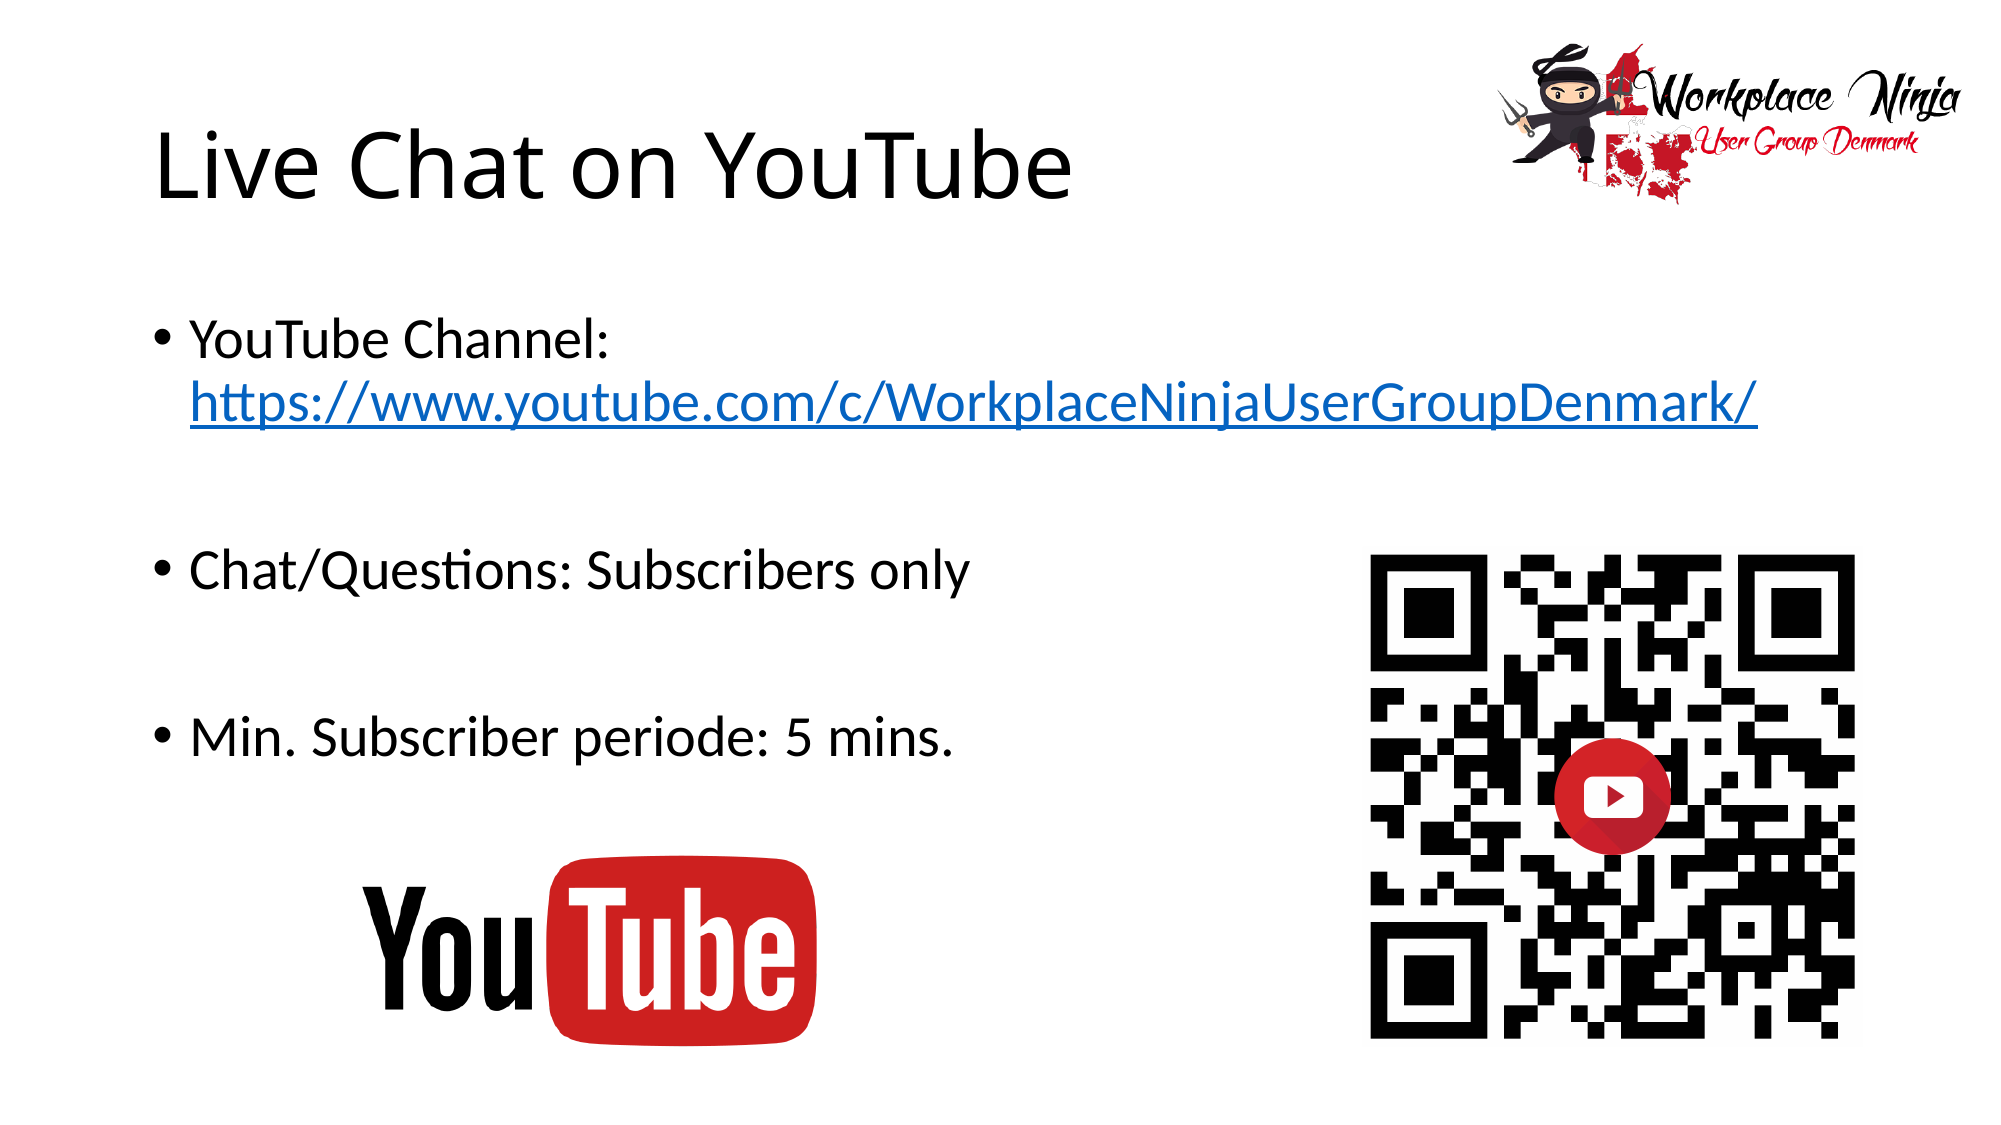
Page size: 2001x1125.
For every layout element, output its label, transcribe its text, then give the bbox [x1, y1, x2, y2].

picture [1482, 42, 1976, 207]
title Live Chat on YouTube [137, 59, 1863, 278]
picture [1362, 545, 1863, 1047]
picture [361, 855, 817, 1047]
list YouTube Channel: https://www.youtube.com/c/WorkplaceNinjaUserGroupDenmark/ Chat/Questions: Subscribers only Min. Subscriber periode: 5 mins. [137, 300, 1863, 1015]
